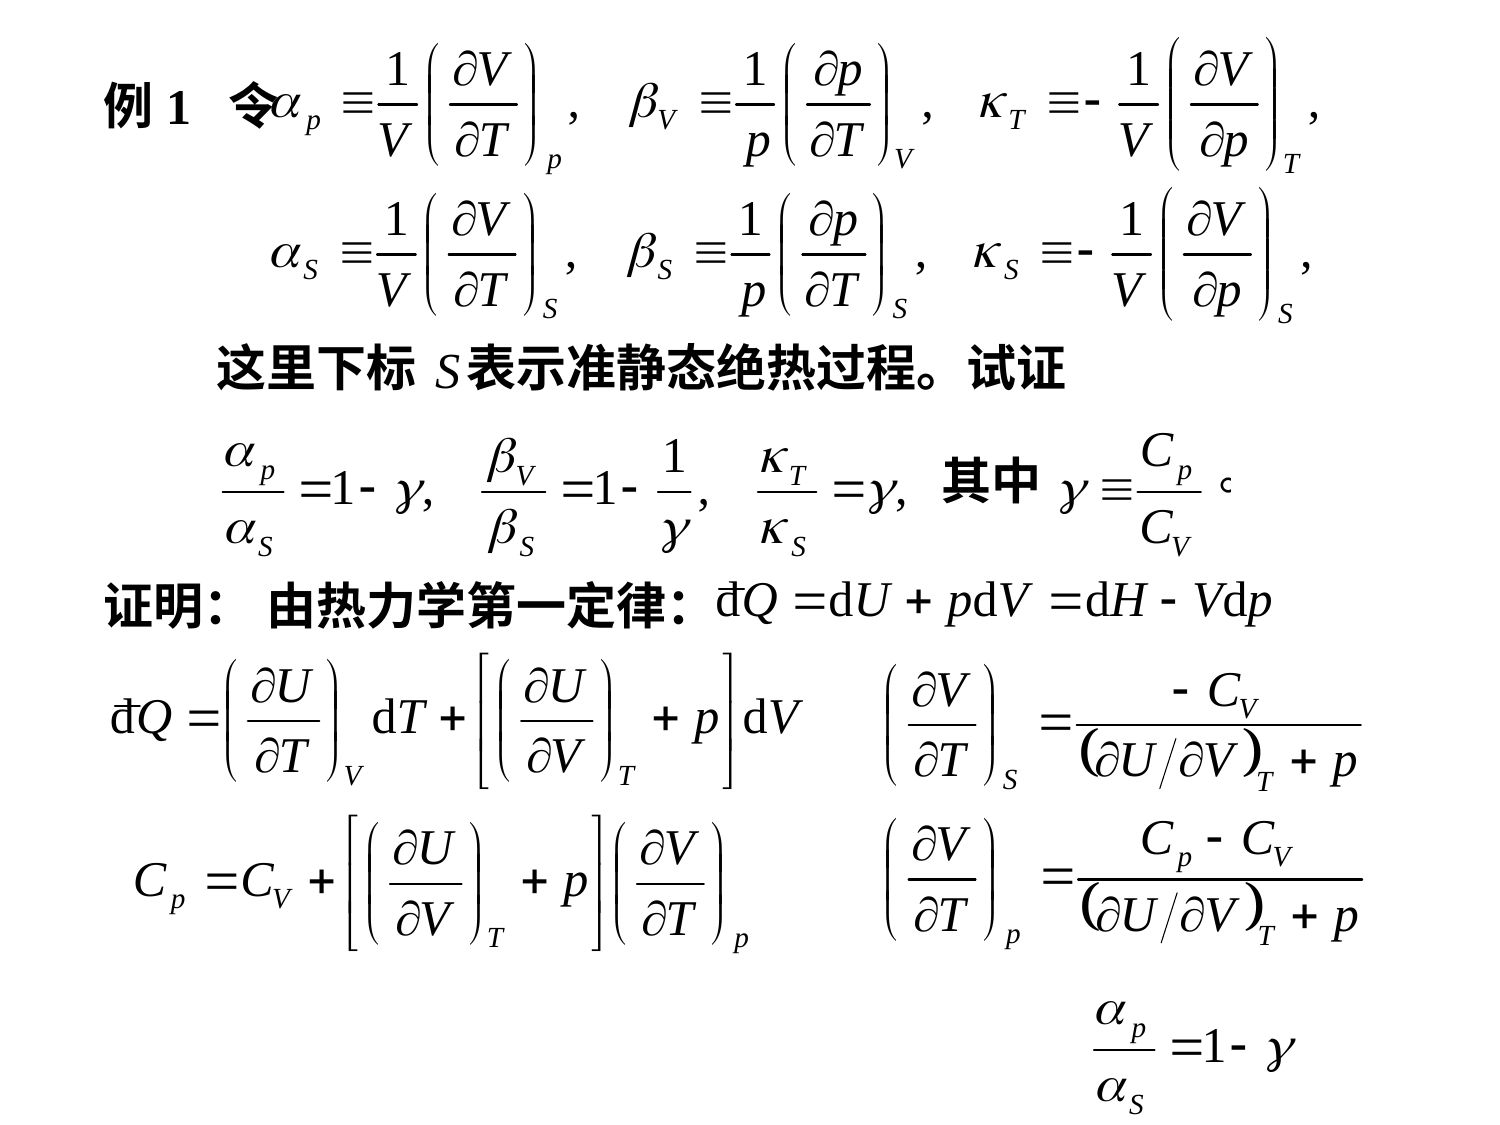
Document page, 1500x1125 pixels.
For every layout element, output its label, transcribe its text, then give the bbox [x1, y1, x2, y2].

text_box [101, 641, 815, 801]
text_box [1051, 416, 1231, 562]
text_box 其中 [926, 441, 1051, 517]
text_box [426, 341, 473, 401]
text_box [1085, 974, 1303, 1125]
text_box 例1 令 [89, 66, 264, 142]
text_box 由热力学第一定律： [251, 567, 690, 641]
text_box 这里下标 [201, 329, 440, 405]
text_box 表示准静态绝热过程。试证 [451, 334, 1140, 405]
text_box 证明： [89, 566, 251, 642]
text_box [264, 29, 1328, 184]
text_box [214, 416, 915, 567]
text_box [876, 654, 1373, 801]
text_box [876, 804, 1373, 959]
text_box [126, 804, 761, 963]
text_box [264, 179, 1319, 334]
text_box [707, 562, 1284, 638]
